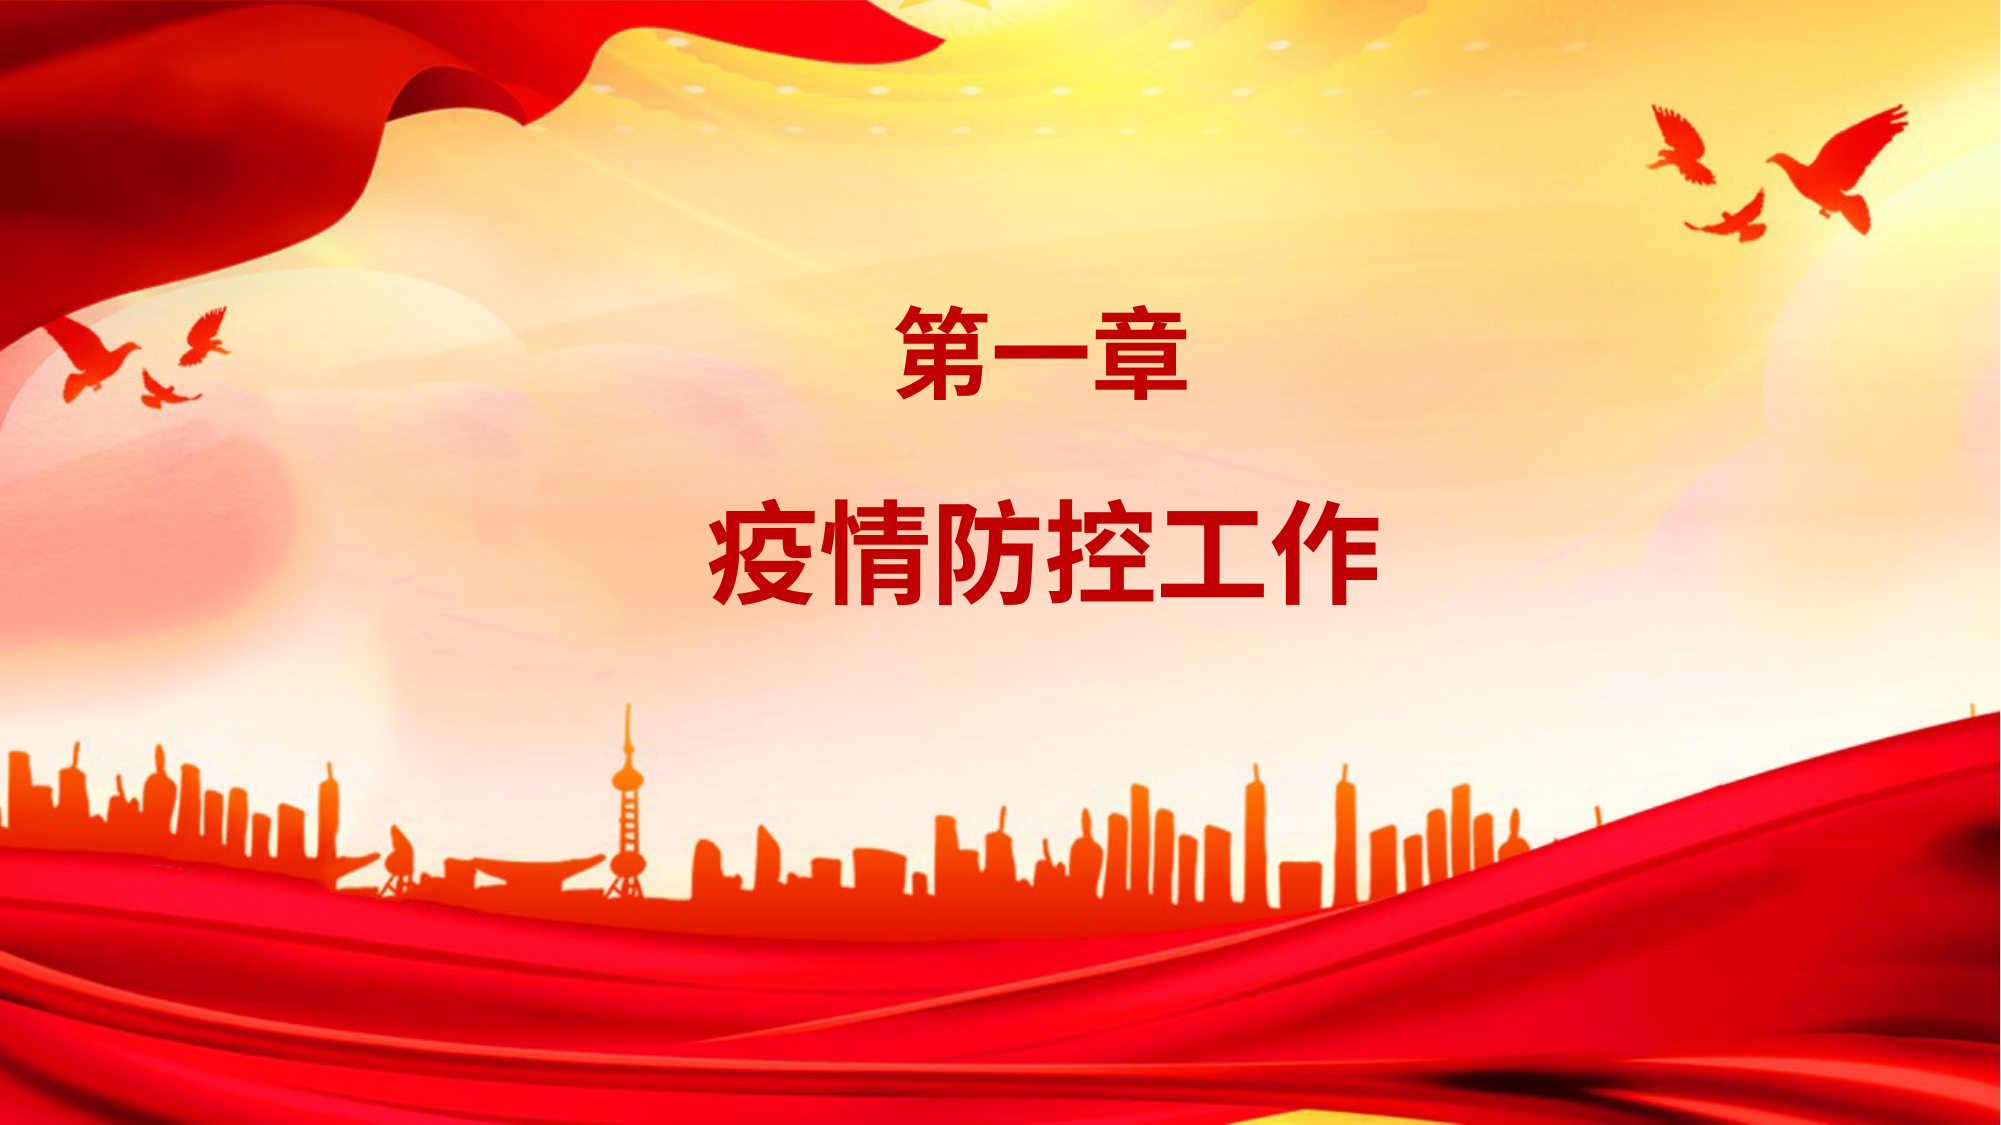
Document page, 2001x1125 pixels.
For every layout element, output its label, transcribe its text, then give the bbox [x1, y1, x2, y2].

text_box 第一章 [839, 283, 1245, 419]
text_box 疫情防控工作 [691, 475, 1484, 626]
picture [0, 0, 2001, 1125]
